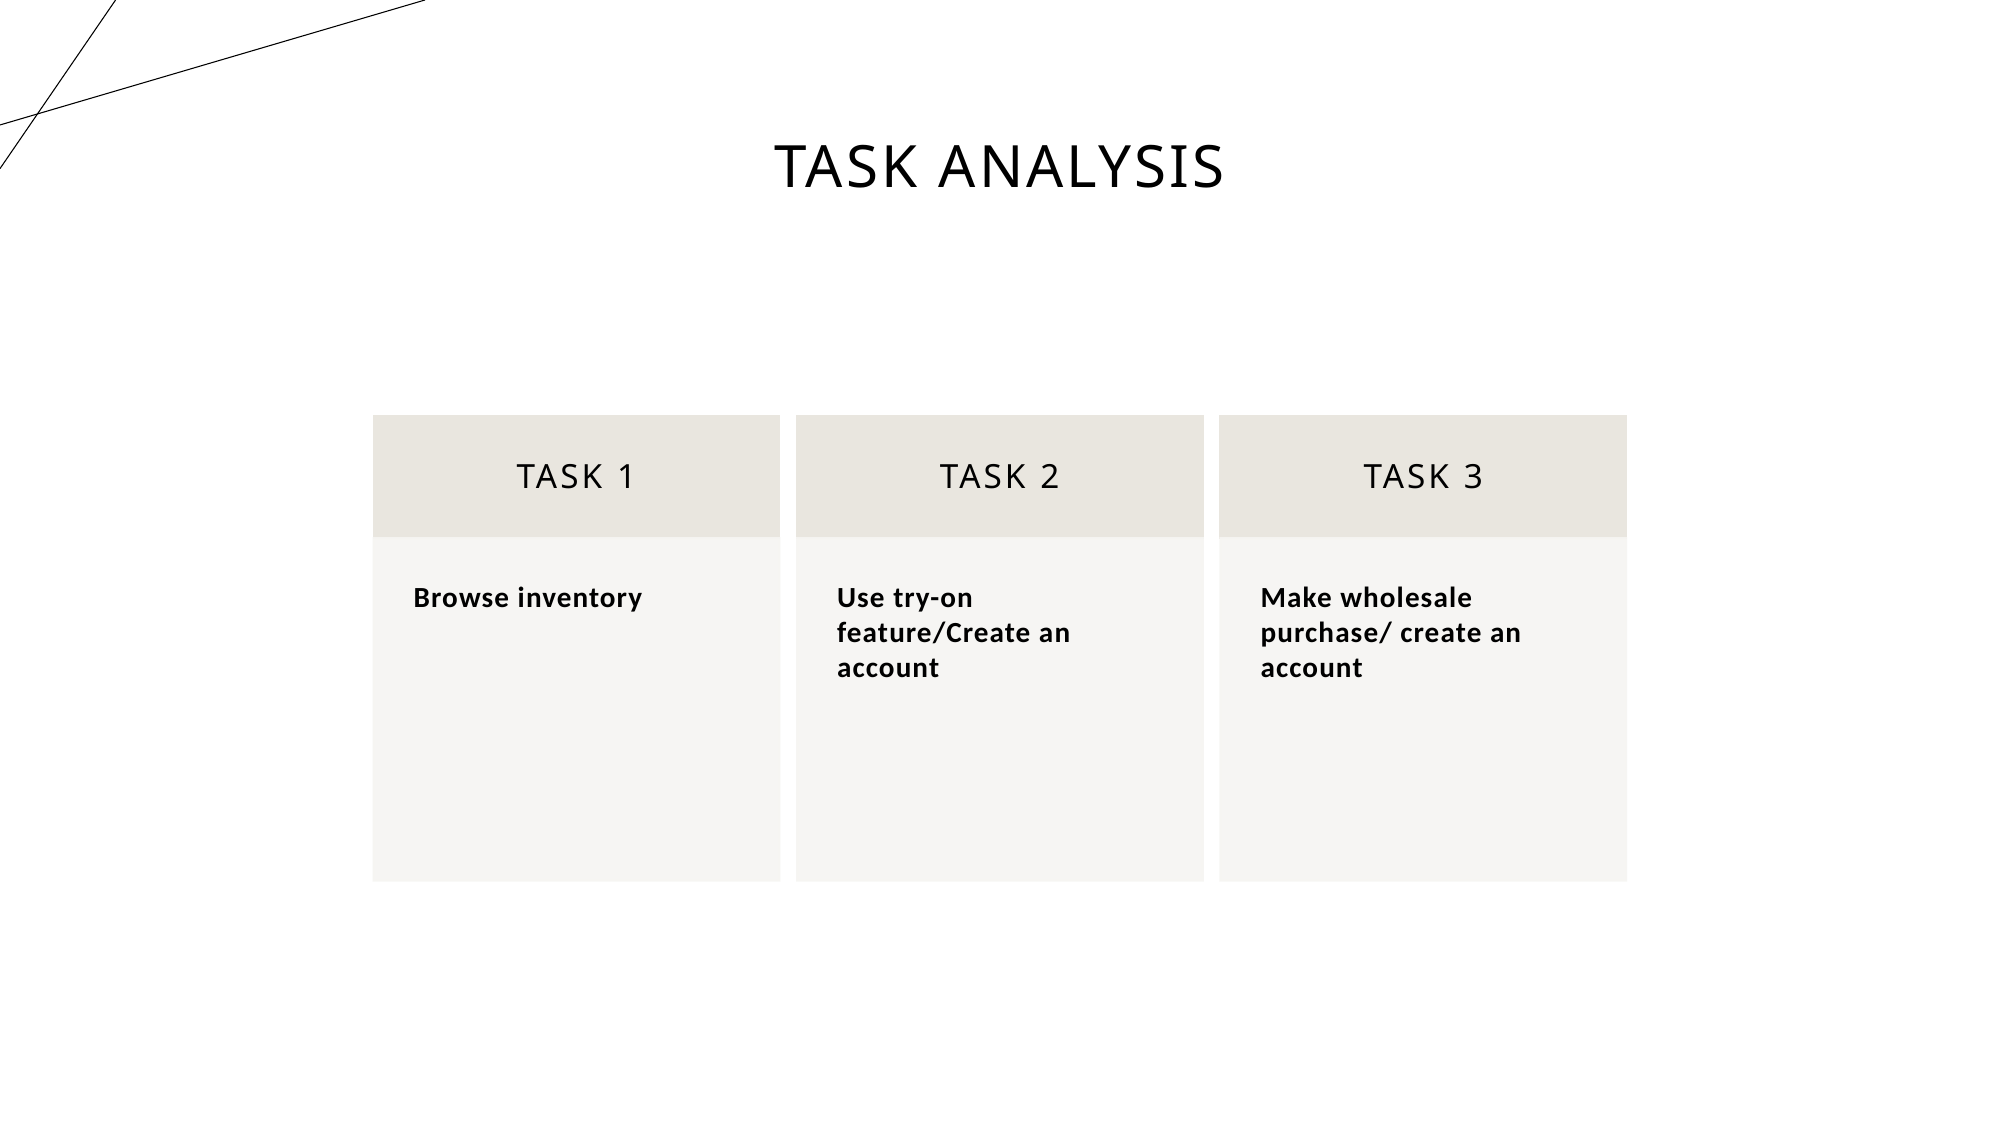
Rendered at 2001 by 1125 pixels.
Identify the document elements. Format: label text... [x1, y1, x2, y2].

title TASK ANALYSIS [137, 59, 1863, 278]
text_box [373, 261, 1627, 1036]
